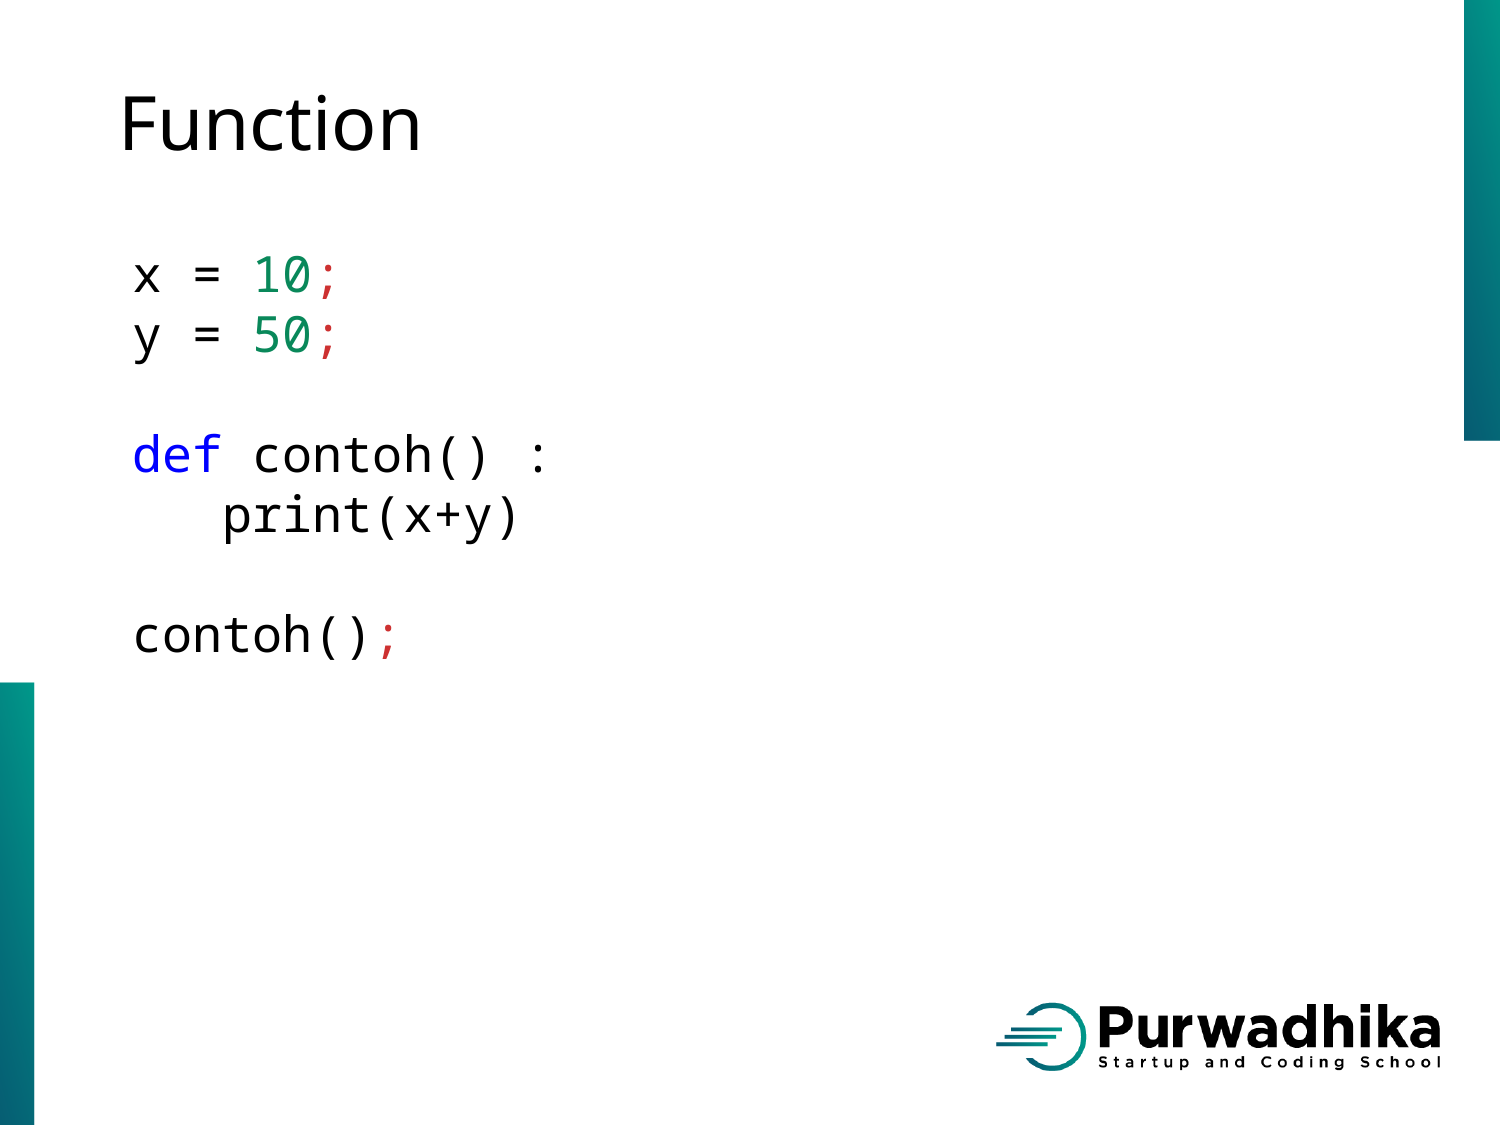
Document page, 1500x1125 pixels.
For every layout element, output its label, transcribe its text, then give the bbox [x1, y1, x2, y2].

picture [0, 0, 1500, 1125]
title Function [103, 17, 1397, 235]
text_box x = 10; y = 50; def contoh() : print(x+y) contoh(); [118, 234, 1004, 670]
